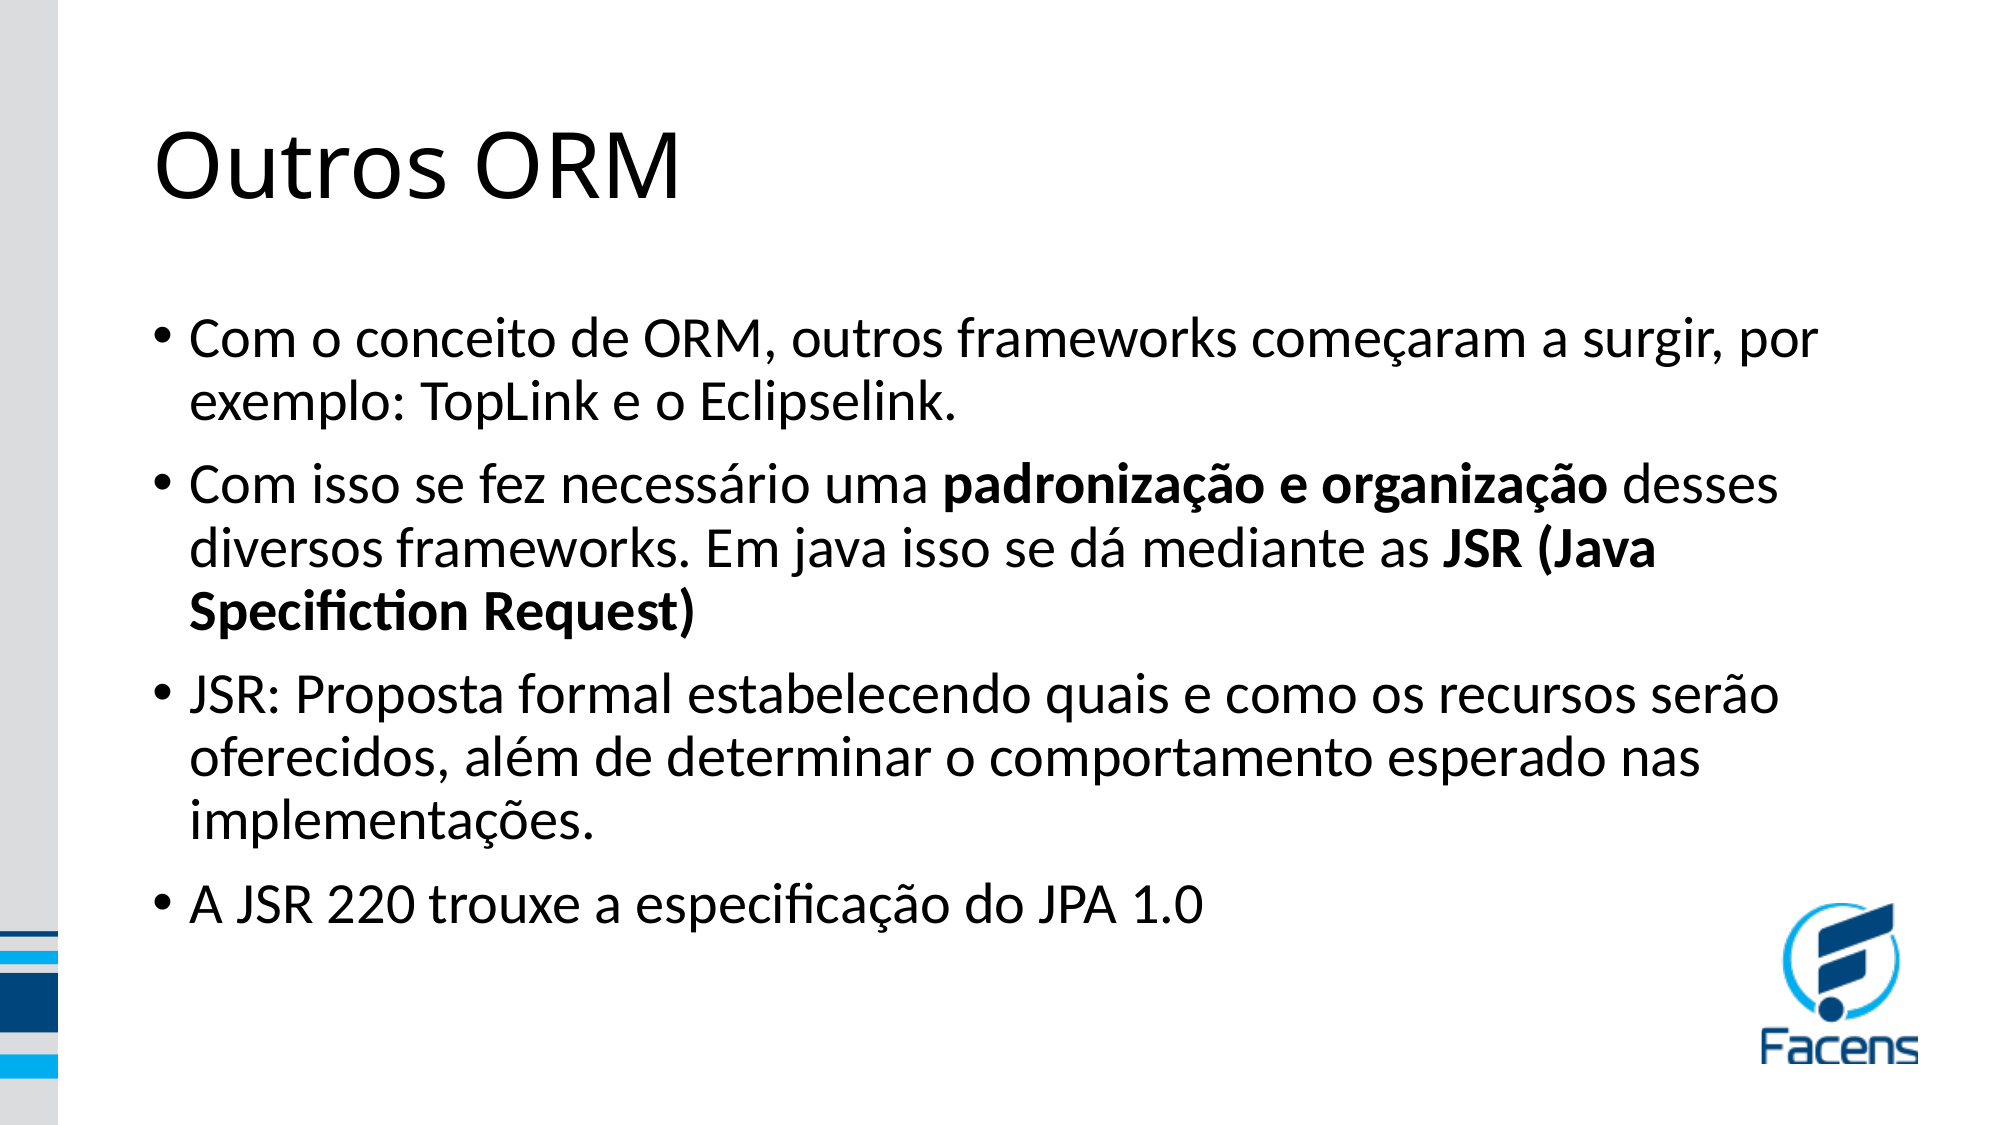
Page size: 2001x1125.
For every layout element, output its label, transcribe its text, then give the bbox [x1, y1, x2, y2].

picture [0, 0, 58, 950]
list Com o conceito de ORM, outros frameworks começaram a surgir, por exemplo: TopLink e o Eclipselink. Com isso se fez necessário uma padronização e organização desses diversos frameworks. Em java isso se dá mediante as JSR (Java Specifiction Request) JSR: Proposta formal estabelecendo quais e como os recursos serão oferecidos, além de determinar o comportamento esperado nas implementações. A JSR 220 trouxe a especificação do JPA 1.0 [137, 299, 1863, 1014]
title Outros ORM [137, 59, 1863, 278]
picture [0, 1079, 58, 1125]
picture [0, 965, 58, 1054]
picture [1761, 903, 1918, 1064]
